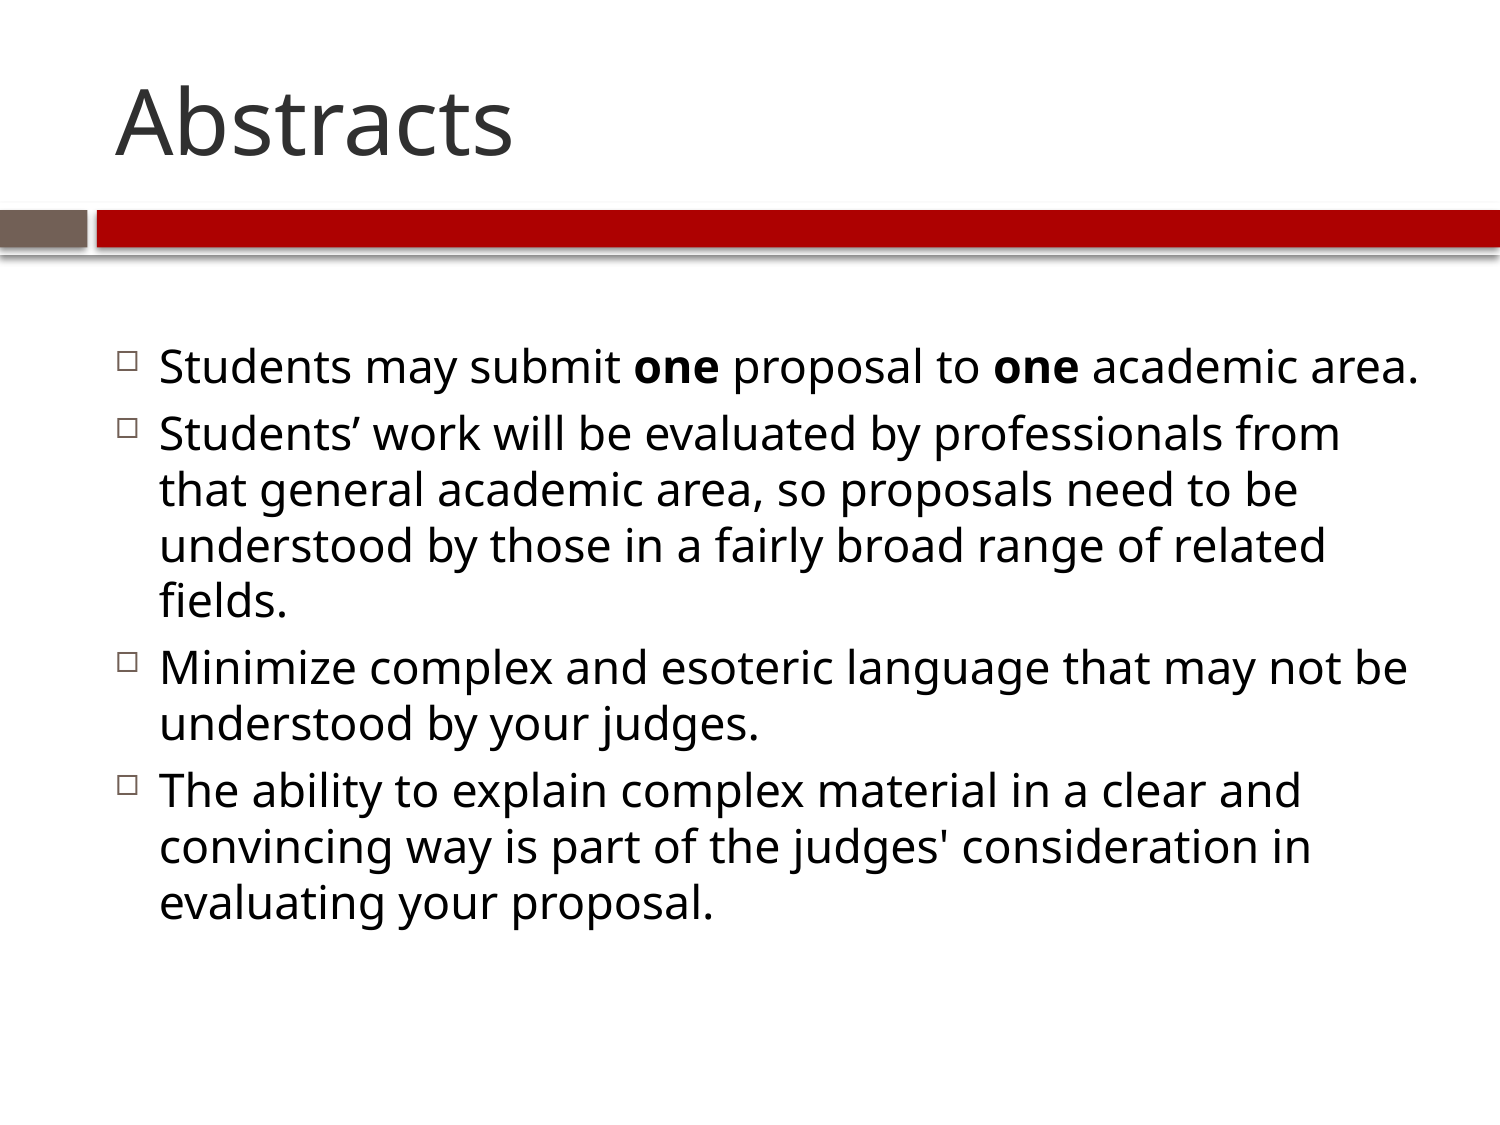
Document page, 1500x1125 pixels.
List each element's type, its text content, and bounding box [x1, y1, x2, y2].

list Students may submit one proposal to one academic area. Students’ work will be evaluated by professionals from that general academic area, so proposals need to be understood by those in a fairly broad range of related fields. Minimize complex and esoteric language that may not be understood by your judges. The ability to explain complex material in a clear and convincing way is part of the judges' consideration in evaluating your proposal. [100, 262, 1438, 1000]
title Abstracts [100, 37, 1438, 200]
